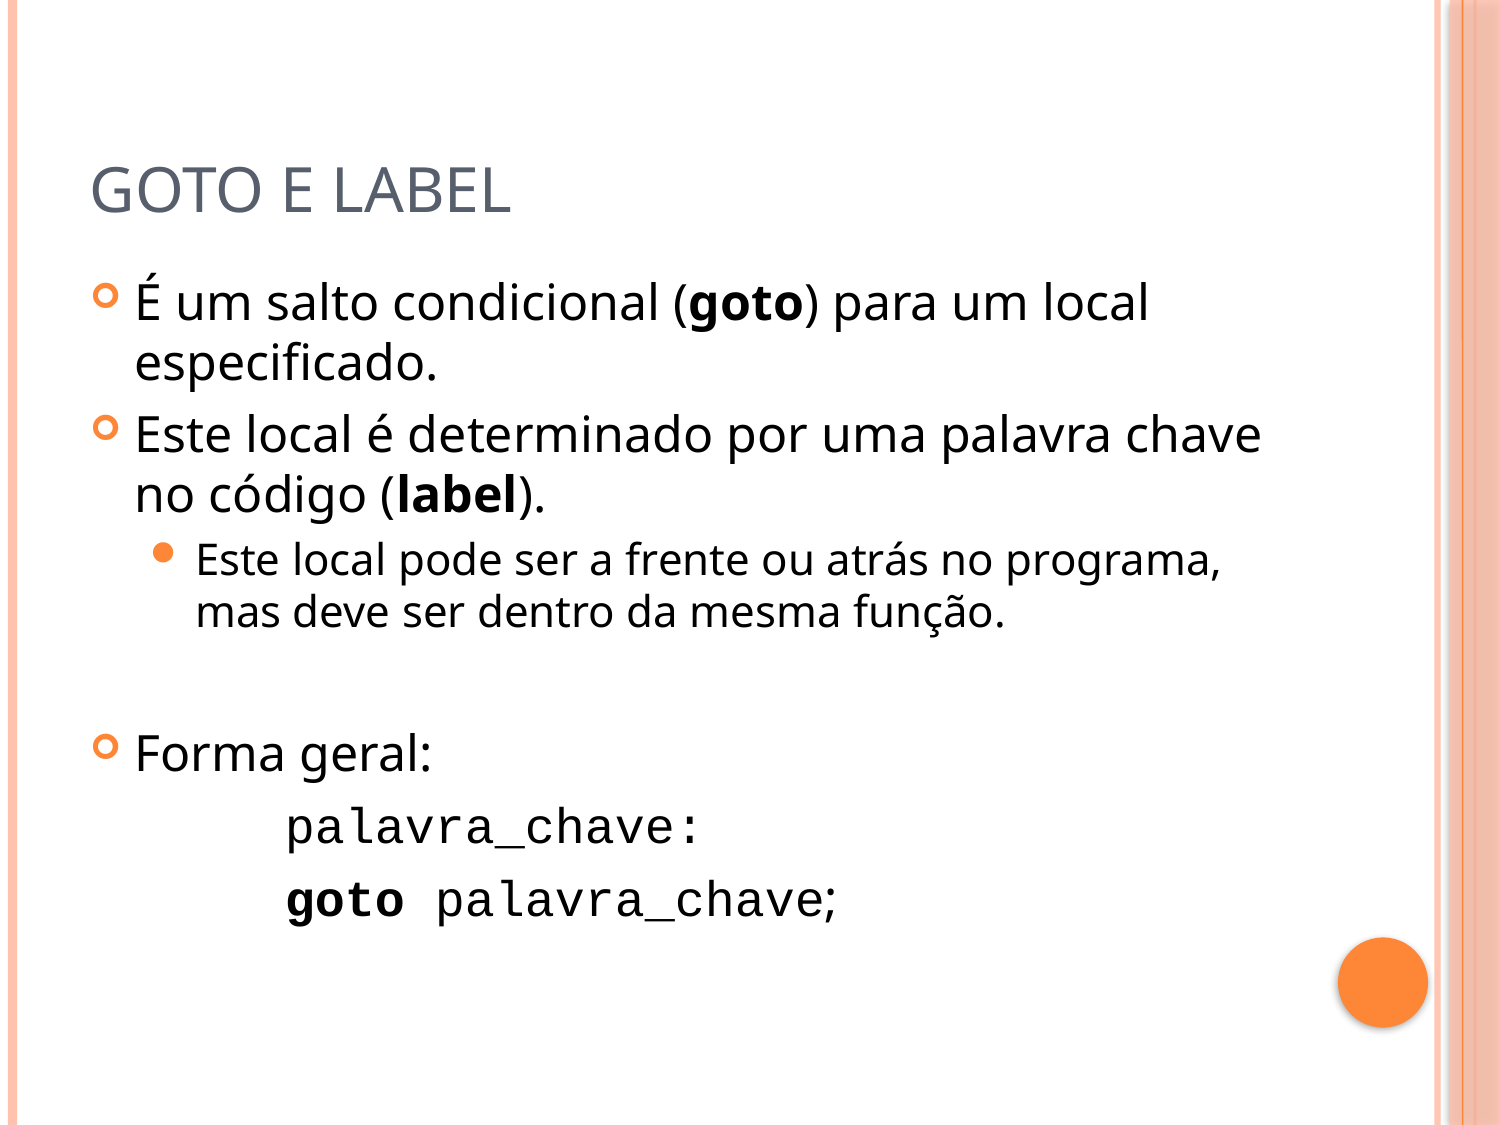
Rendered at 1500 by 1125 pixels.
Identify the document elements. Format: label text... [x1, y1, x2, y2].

list É um salto condicional (goto) para um local especificado. Este local é determinado por uma palavra chave no código (label). Este local pode ser a frente ou atrás no programa, mas deve ser dentro da mesma função. Forma geral: palavra_chave: goto palavra_chave; [75, 262, 1300, 1062]
title Goto e Label [75, 45, 1300, 233]
